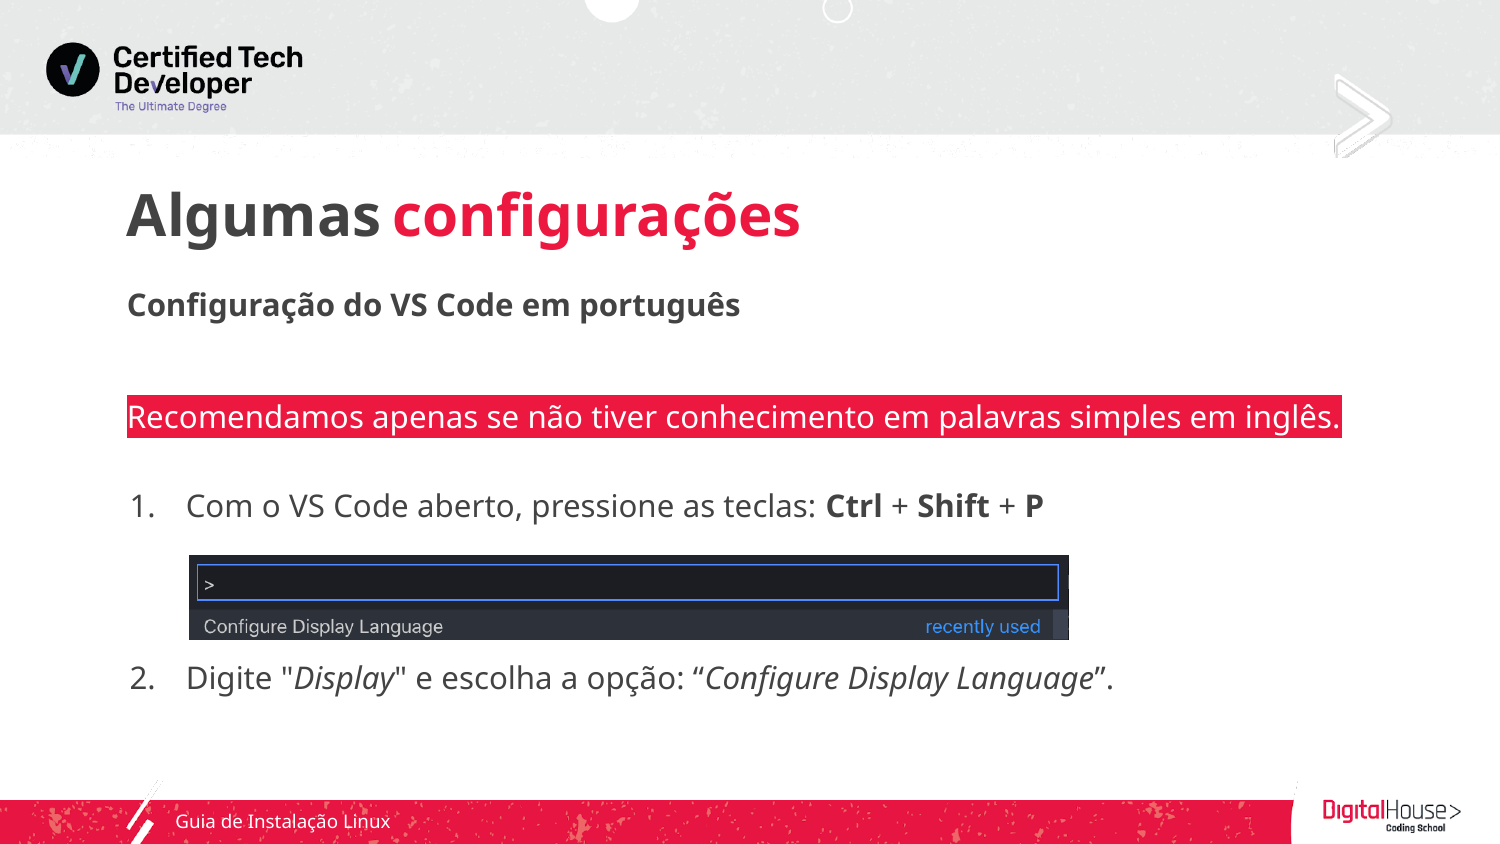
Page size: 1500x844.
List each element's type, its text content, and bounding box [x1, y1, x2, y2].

subtitle Configuração do VS Code em português Recomendamos apenas se não tiver conhecimento em palavras simples em inglês. [111, 269, 1375, 409]
title Algumas configurações [111, 155, 1103, 269]
picture [189, 554, 1069, 641]
subtitle Com o VS Code aberto, pressione as teclas: Ctrl + Shift + P Digite "Display" e escolha a opção: “Configure Display Language”. [114, 465, 1209, 556]
picture [0, 780, 1500, 844]
picture [0, 0, 1500, 158]
